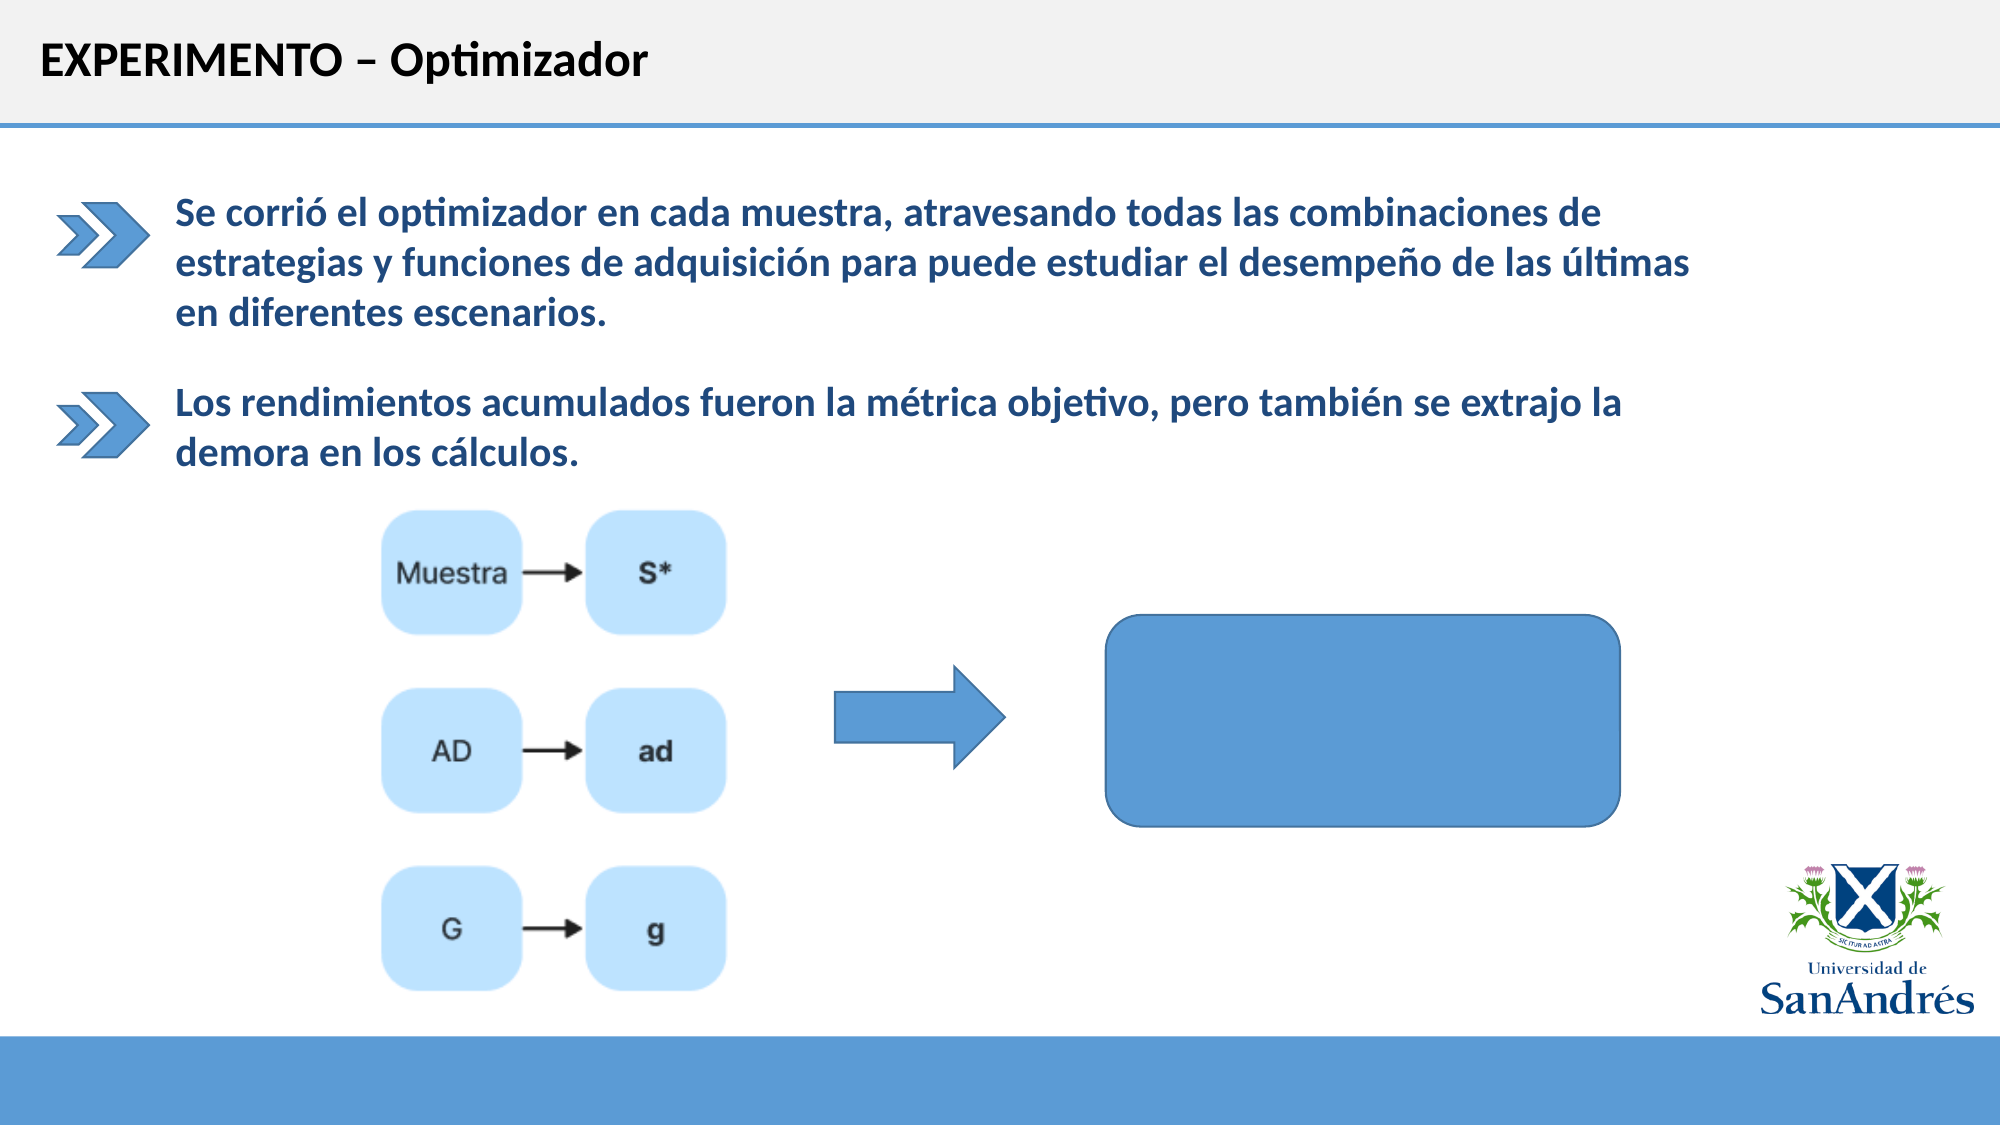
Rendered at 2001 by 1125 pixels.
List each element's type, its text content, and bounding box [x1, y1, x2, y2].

text_box EXPERIMENTO – Optimizador [25, 18, 1270, 94]
picture [1761, 864, 1974, 1014]
text_box [1104, 613, 1622, 828]
picture [353, 457, 744, 1020]
text_box Los rendimientos acumulados fueron la métrica objetivo, pero también se extrajo la demora en los cálculos. [160, 367, 1719, 482]
text_box Se corrió el optimizador en cada muestra, atravesando todas las combinaciones de estrategias y funciones de adquisición para puede estudiar el desempeño de las últimas en diferentes escenarios. [160, 177, 1719, 343]
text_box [58, 203, 150, 268]
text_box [58, 392, 150, 458]
text_box [833, 664, 1007, 771]
